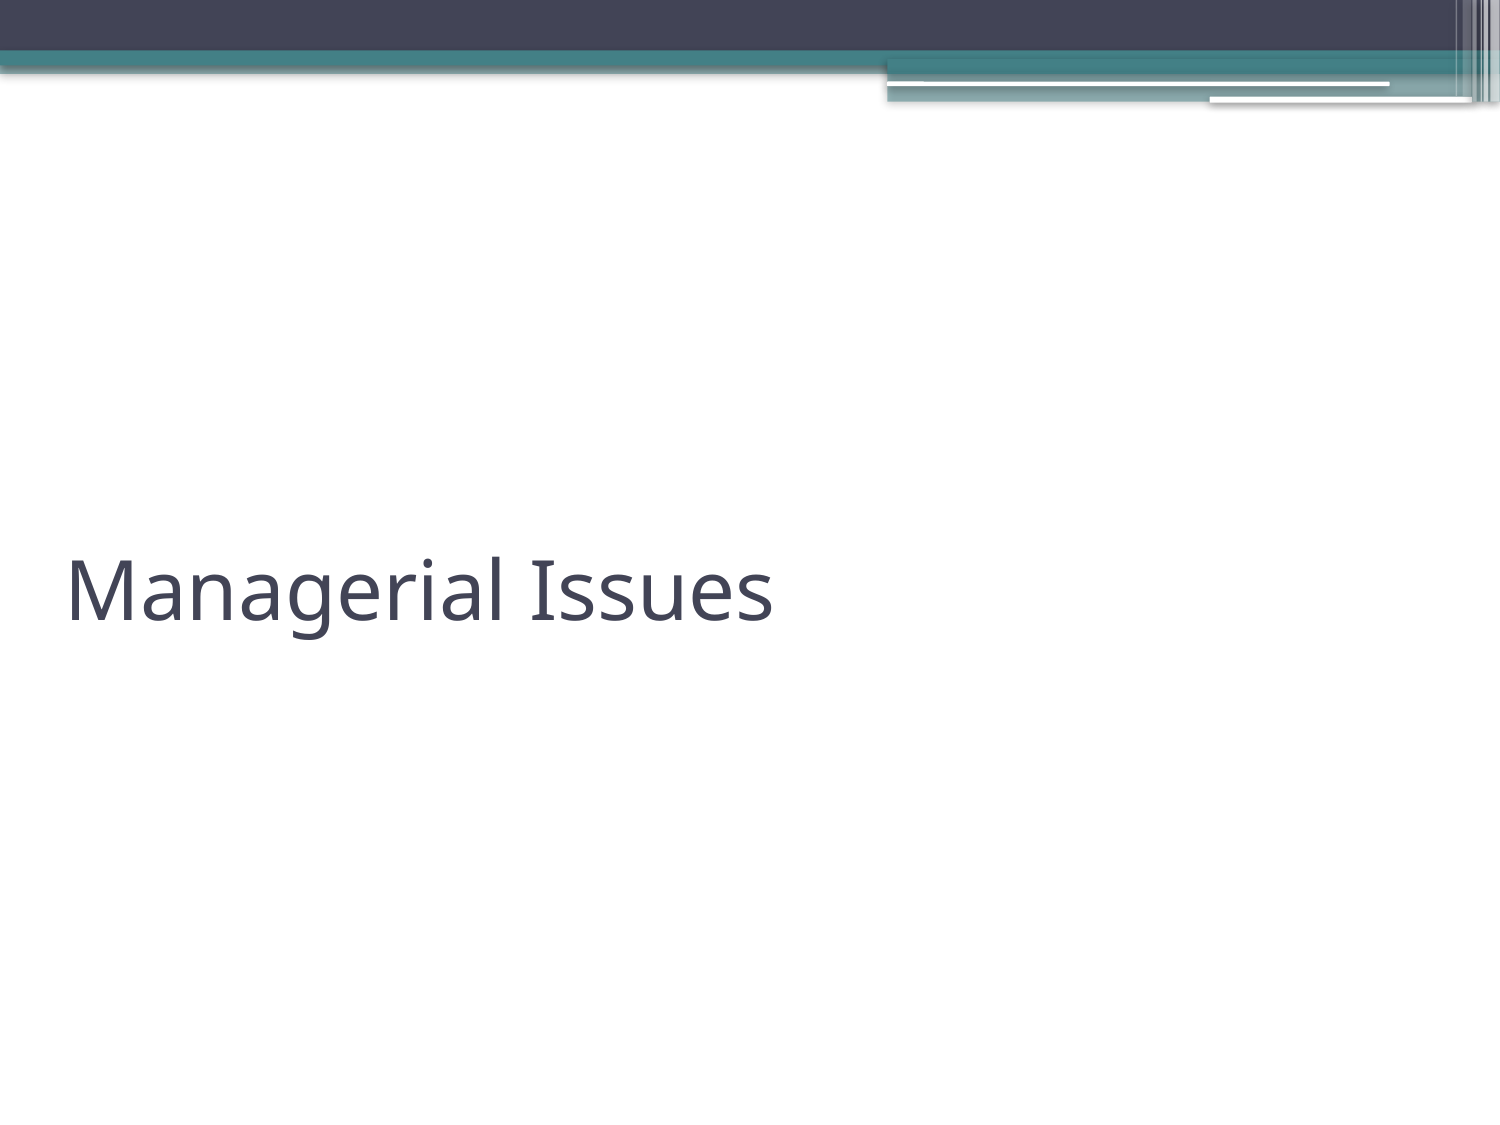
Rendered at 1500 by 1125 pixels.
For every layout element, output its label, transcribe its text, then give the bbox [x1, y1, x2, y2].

title Managerial Issues [50, 500, 1400, 675]
